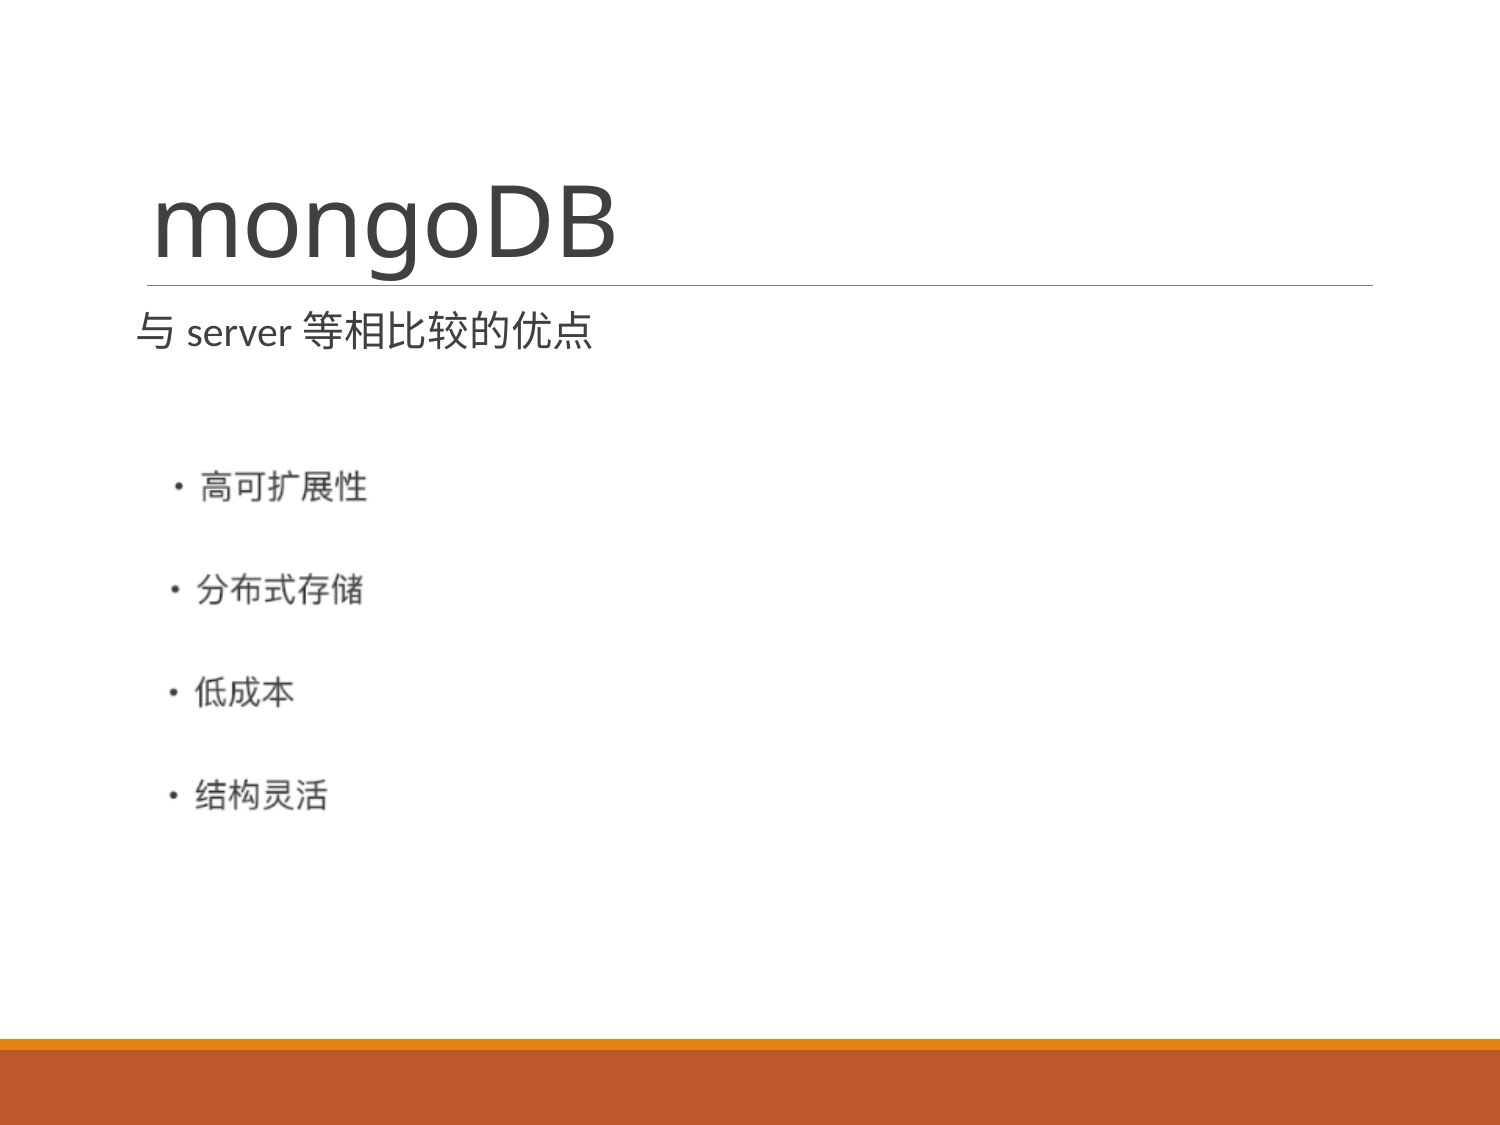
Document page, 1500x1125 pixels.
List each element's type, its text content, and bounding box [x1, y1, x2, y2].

list 与server等相比较的优点 [135, 302, 1373, 963]
picture [111, 377, 562, 888]
title mongoDB [135, 47, 1373, 285]
